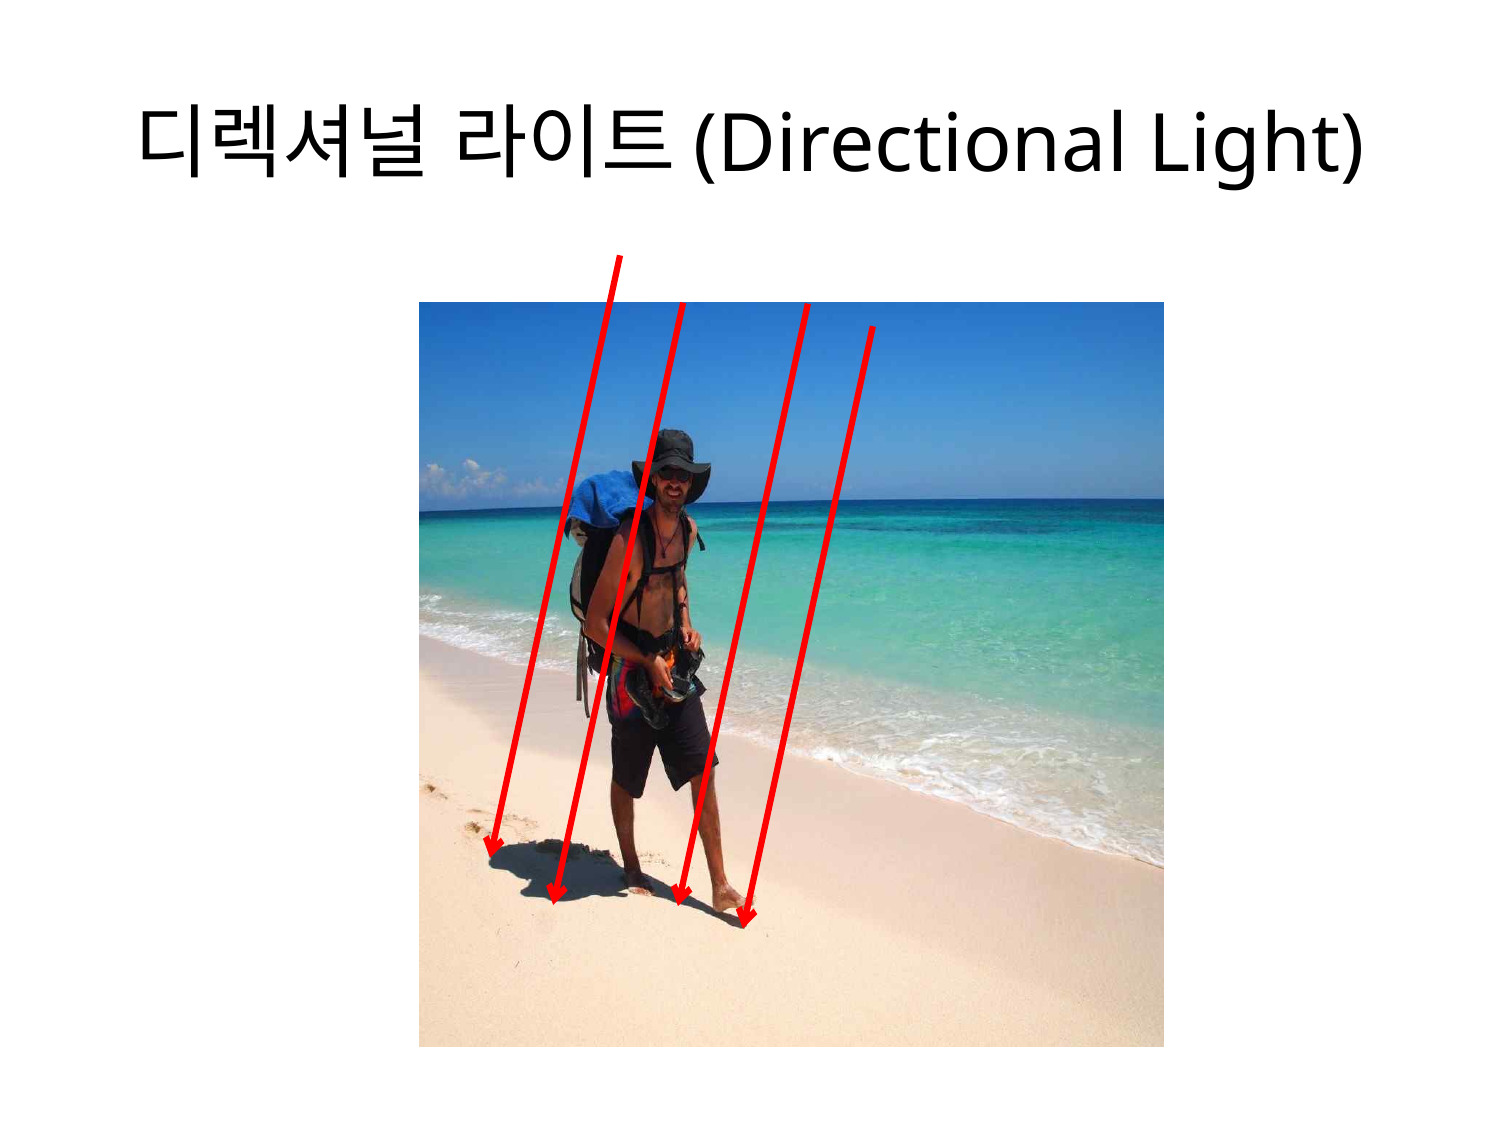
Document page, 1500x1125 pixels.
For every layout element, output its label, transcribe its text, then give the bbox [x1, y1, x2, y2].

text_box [742, 326, 873, 929]
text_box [677, 303, 809, 907]
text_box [489, 255, 621, 858]
title 디렉셔널 라이트(Directional Light) [75, 45, 1425, 233]
picture [418, 302, 1164, 1048]
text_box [552, 302, 678, 906]
